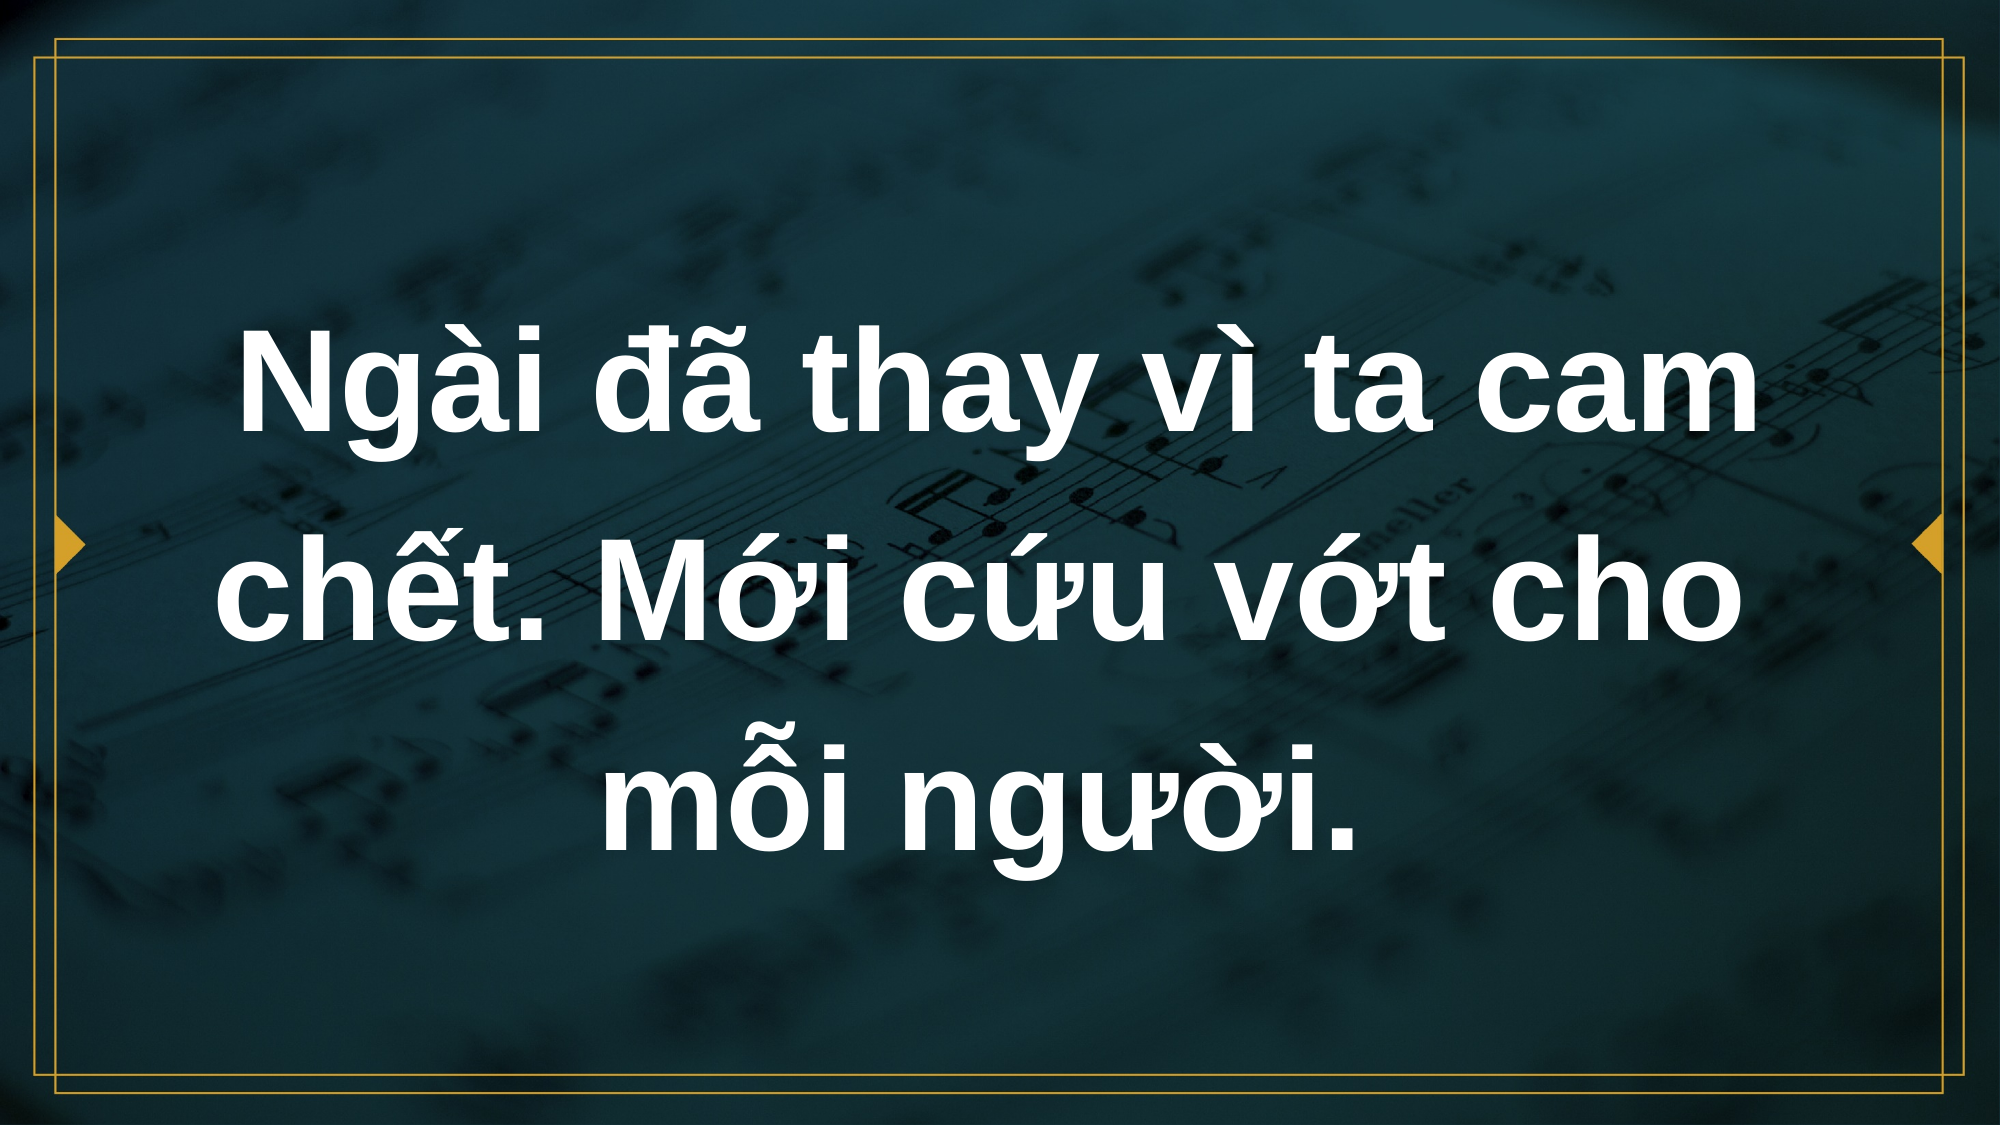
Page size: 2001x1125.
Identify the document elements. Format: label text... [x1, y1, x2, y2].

picture [0, 0, 2000, 1125]
title Ngài đã thay vì ta cam chết. Mới cứu vớt cho mỗi người. [55, 53, 1945, 1077]
